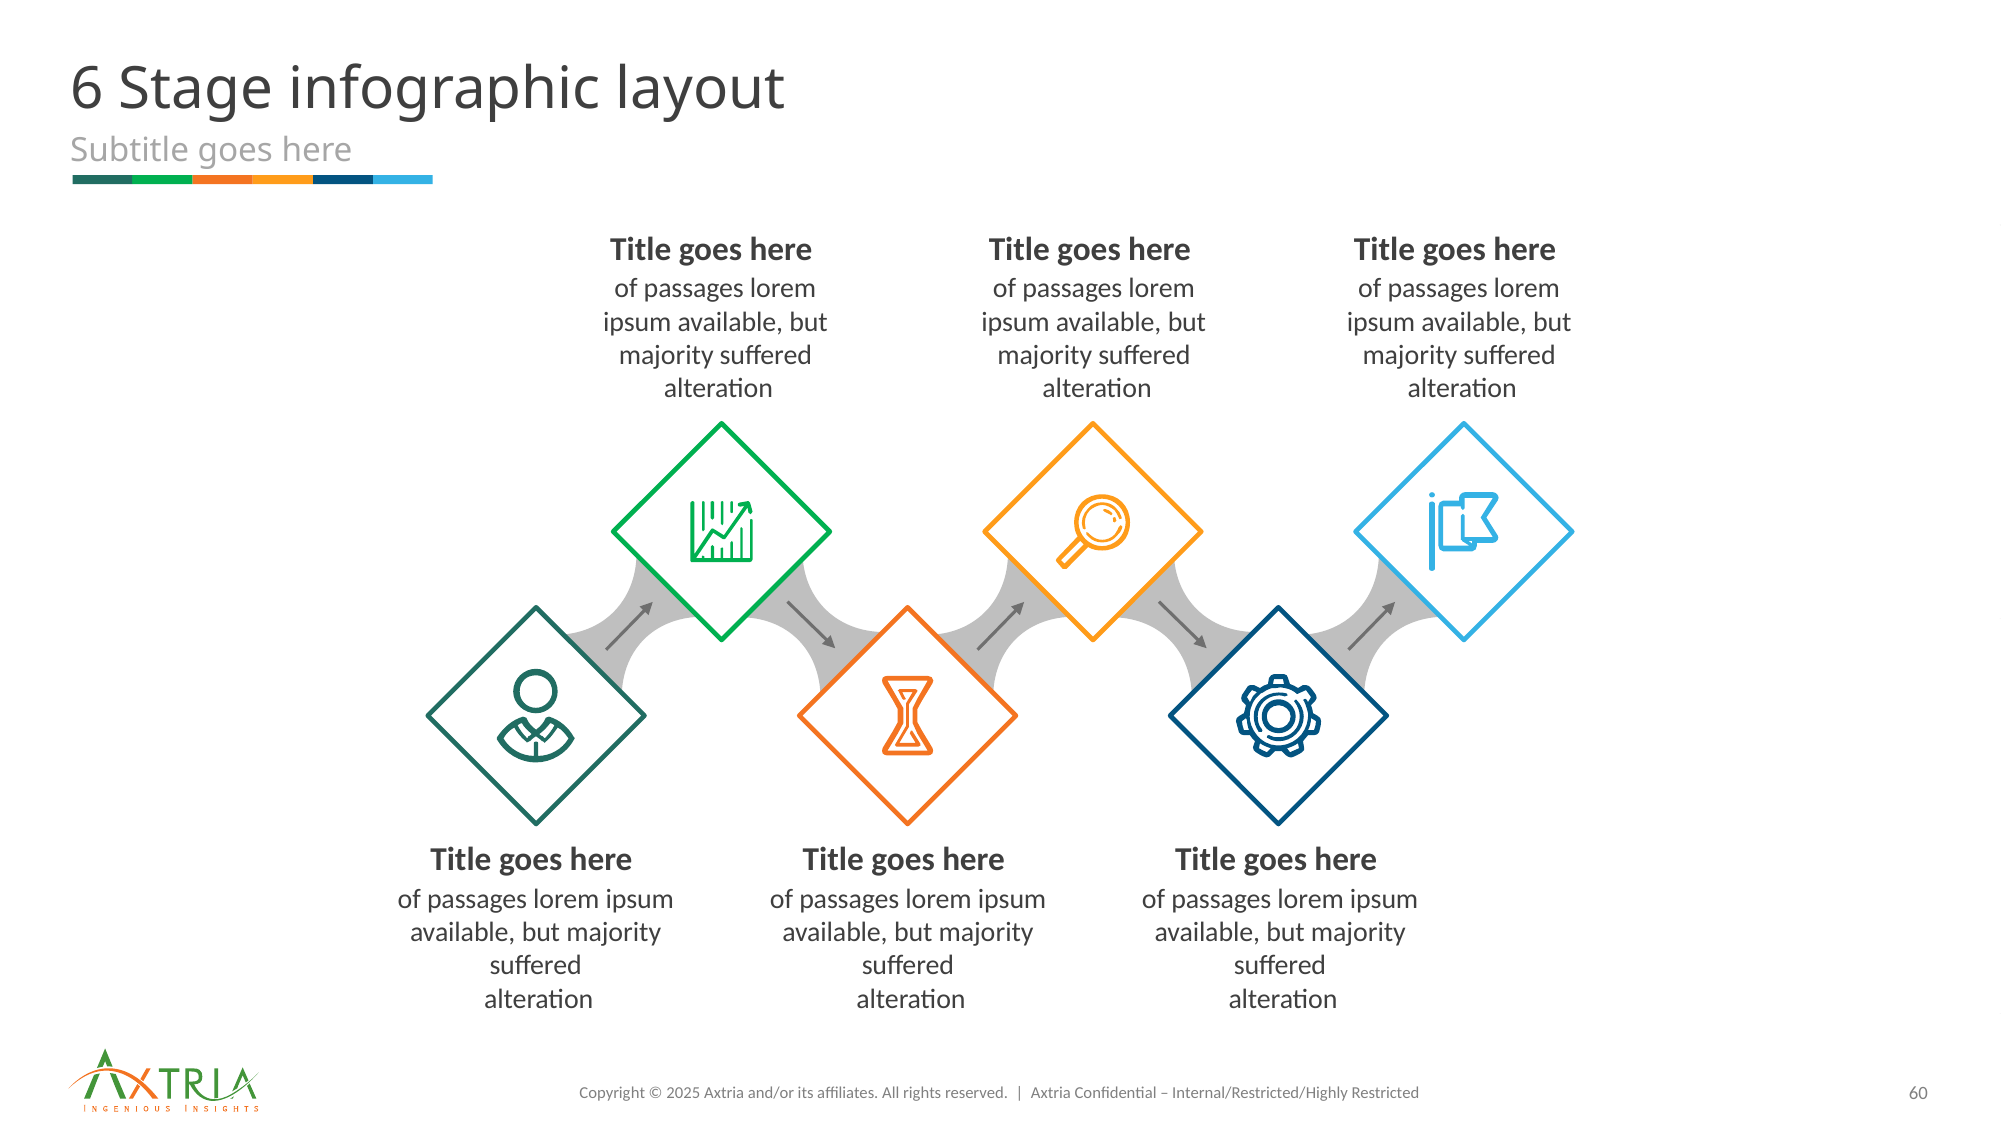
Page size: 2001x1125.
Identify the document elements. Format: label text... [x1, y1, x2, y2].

subtitle Subtitle goes here [70, 127, 1903, 175]
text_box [1055, 494, 1130, 569]
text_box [1328, 570, 1416, 681]
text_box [767, 569, 855, 681]
text_box [427, 607, 645, 824]
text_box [496, 668, 576, 763]
text_box [799, 607, 1016, 824]
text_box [583, 219, 848, 405]
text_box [969, 219, 1218, 405]
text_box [765, 830, 1051, 1015]
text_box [957, 570, 1045, 681]
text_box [1328, 219, 1590, 405]
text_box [881, 675, 934, 756]
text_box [1235, 674, 1322, 758]
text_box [585, 570, 673, 681]
text_box [613, 423, 830, 640]
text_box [1139, 569, 1227, 681]
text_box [1138, 830, 1422, 1015]
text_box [690, 500, 753, 563]
text_box [1170, 607, 1387, 824]
title 6 Stage infographic layout [70, 0, 1900, 127]
text_box [1355, 423, 1573, 640]
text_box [1429, 492, 1499, 571]
text_box [984, 423, 1202, 640]
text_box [394, 830, 677, 1015]
